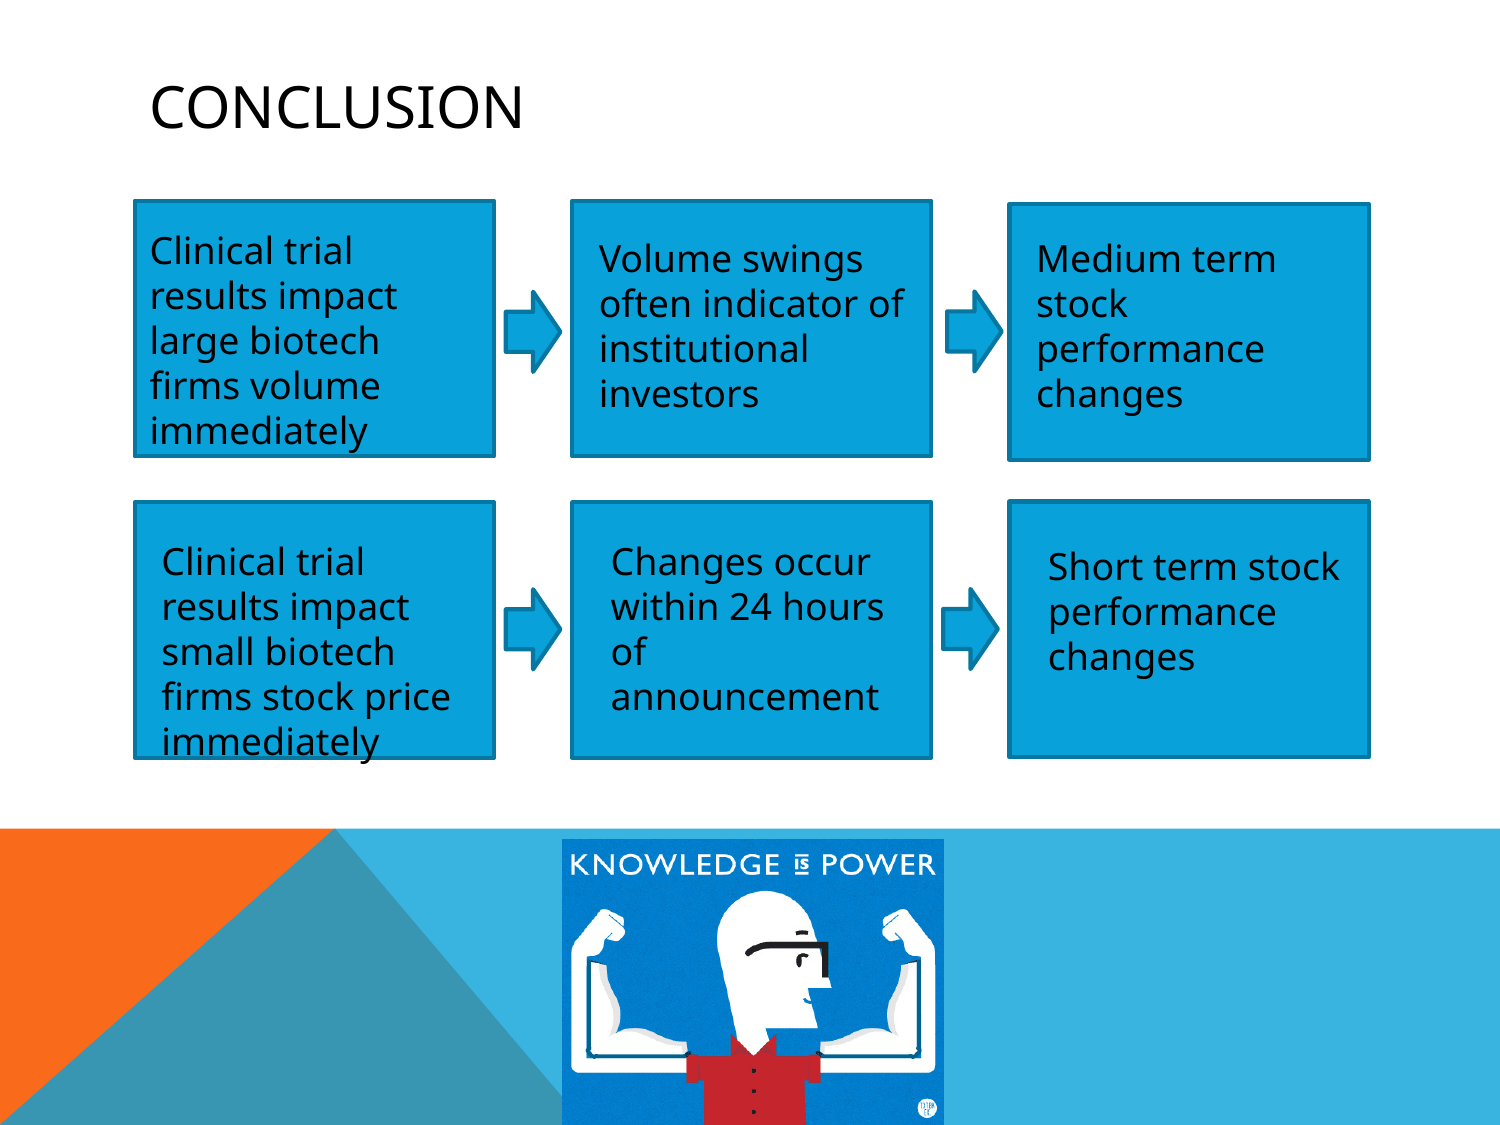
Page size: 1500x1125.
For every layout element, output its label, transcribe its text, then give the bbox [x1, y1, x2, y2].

text_box Volume swings often indicator of institutional investors [583, 228, 920, 423]
text_box [503, 587, 563, 672]
title Conclusion [134, 59, 1369, 150]
text_box [570, 500, 933, 760]
text_box [1007, 499, 1371, 759]
text_box [941, 586, 1000, 672]
text_box [133, 500, 496, 760]
text_box [133, 199, 496, 458]
text_box [1007, 202, 1371, 462]
text_box Clinical trial results impact large biotech firms volume immediately [134, 219, 471, 460]
text_box [503, 289, 563, 374]
text_box Changes occur within 24 hours of announcement [595, 530, 932, 726]
text_box [570, 199, 933, 458]
text_box Clinical trial results impact small biotech firms stock price immediately [146, 530, 483, 771]
text_box [945, 289, 1004, 374]
text_box Short term stock performance changes [1033, 535, 1369, 686]
picture [561, 838, 944, 1125]
text_box Medium term stock performance changes [1021, 228, 1357, 423]
